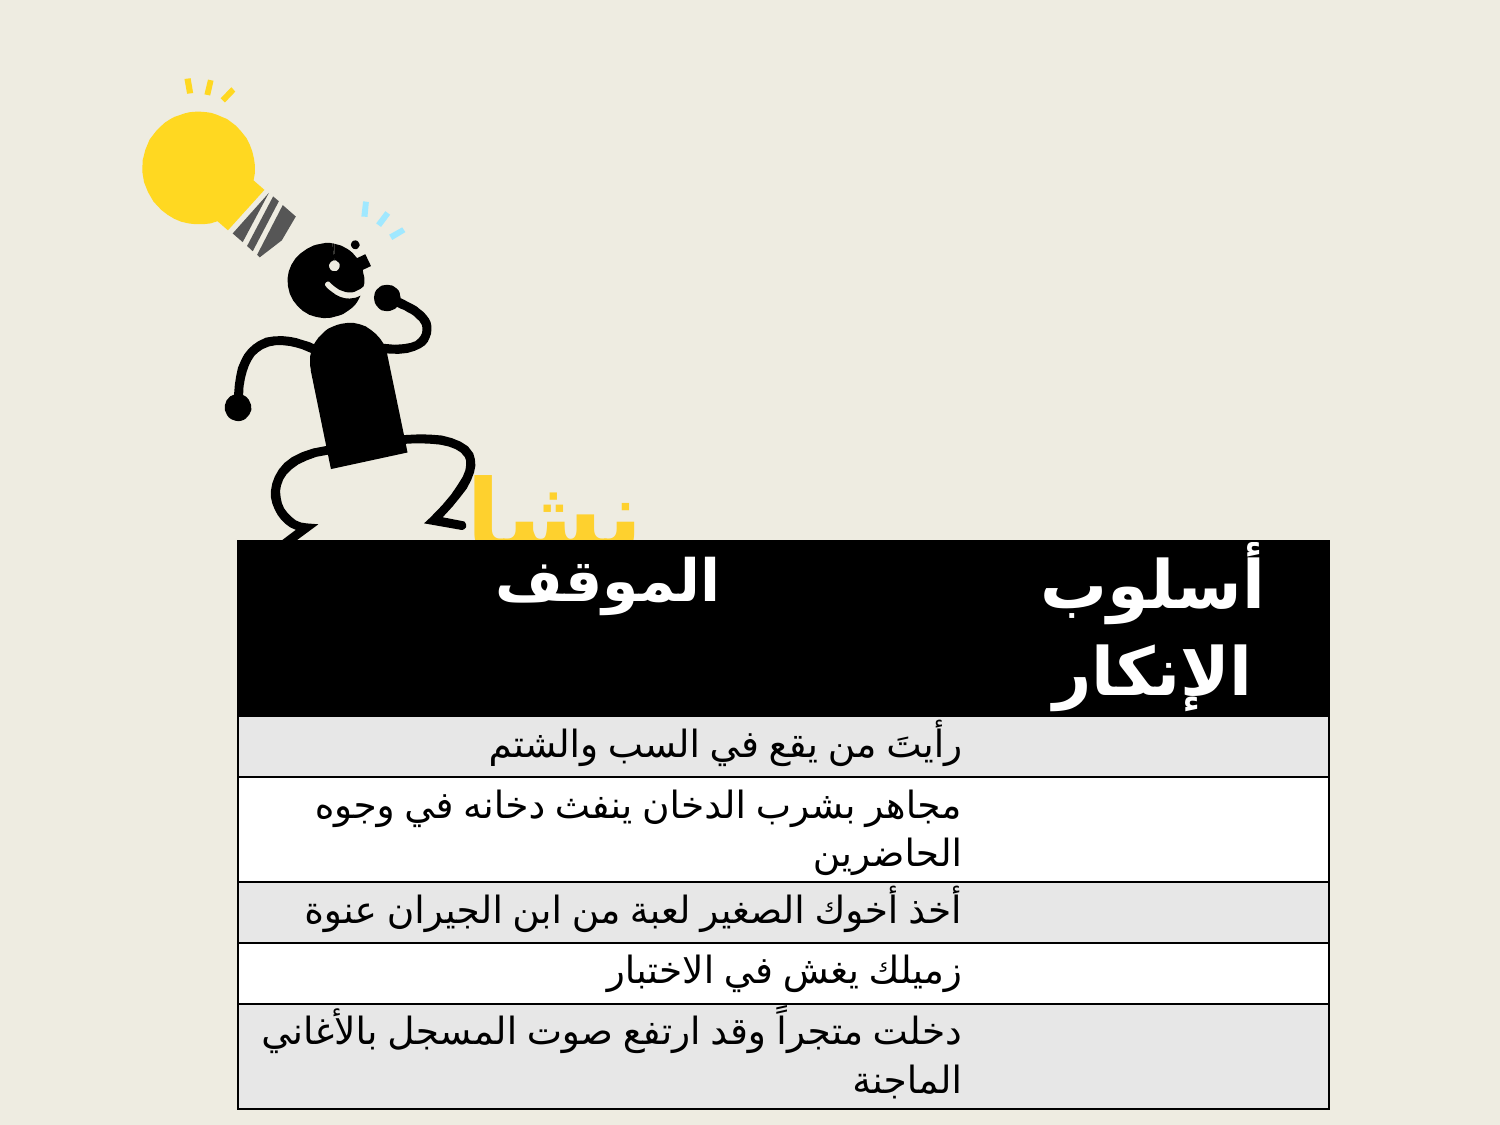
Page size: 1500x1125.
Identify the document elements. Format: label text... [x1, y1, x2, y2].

table_cell رأيتَ من يقع في السب والشتم [239, 717, 977, 776]
text_box نشاط [485, 444, 668, 540]
table_cell [977, 778, 1328, 881]
table_cell [977, 883, 1328, 942]
table_cell [977, 1005, 1328, 1108]
table_cell زميلك يغش في الاختبار [239, 944, 977, 1003]
table_cell [977, 944, 1328, 1003]
table_cell دخلت متجراً وقد ارتفع صوت المسجل بالأغاني الماجنة [239, 1005, 977, 1108]
table_cell أخذ أخوك الصغير لعبة من ابن الجيران عنوة [239, 883, 977, 942]
table_header أسلوب الإنكار [977, 542, 1328, 715]
table_cell [977, 717, 1328, 776]
picture [135, 77, 481, 551]
table_cell مجاهر بشرب الدخان ينفث دخانه في وجوه الحاضرين [239, 778, 977, 881]
table_header الموقف [239, 542, 977, 715]
